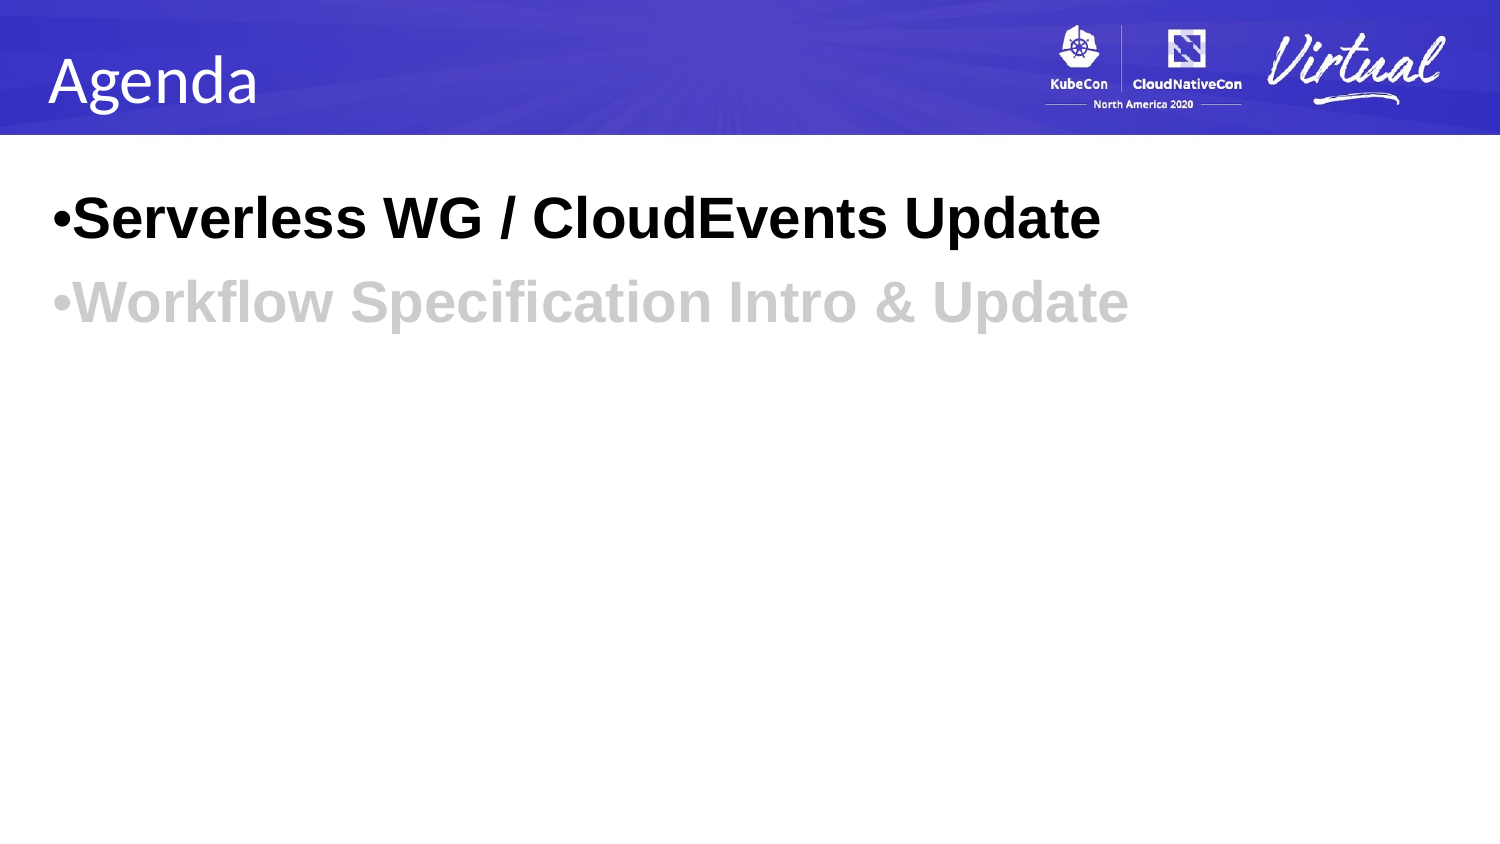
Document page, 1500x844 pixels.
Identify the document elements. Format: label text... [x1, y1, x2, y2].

picture [0, 0, 1500, 844]
title Agenda [37, 0, 1294, 164]
text_box •Serverless WG / CloudEvents Update •Workflow Specification Intro & Update [37, 173, 1348, 705]
